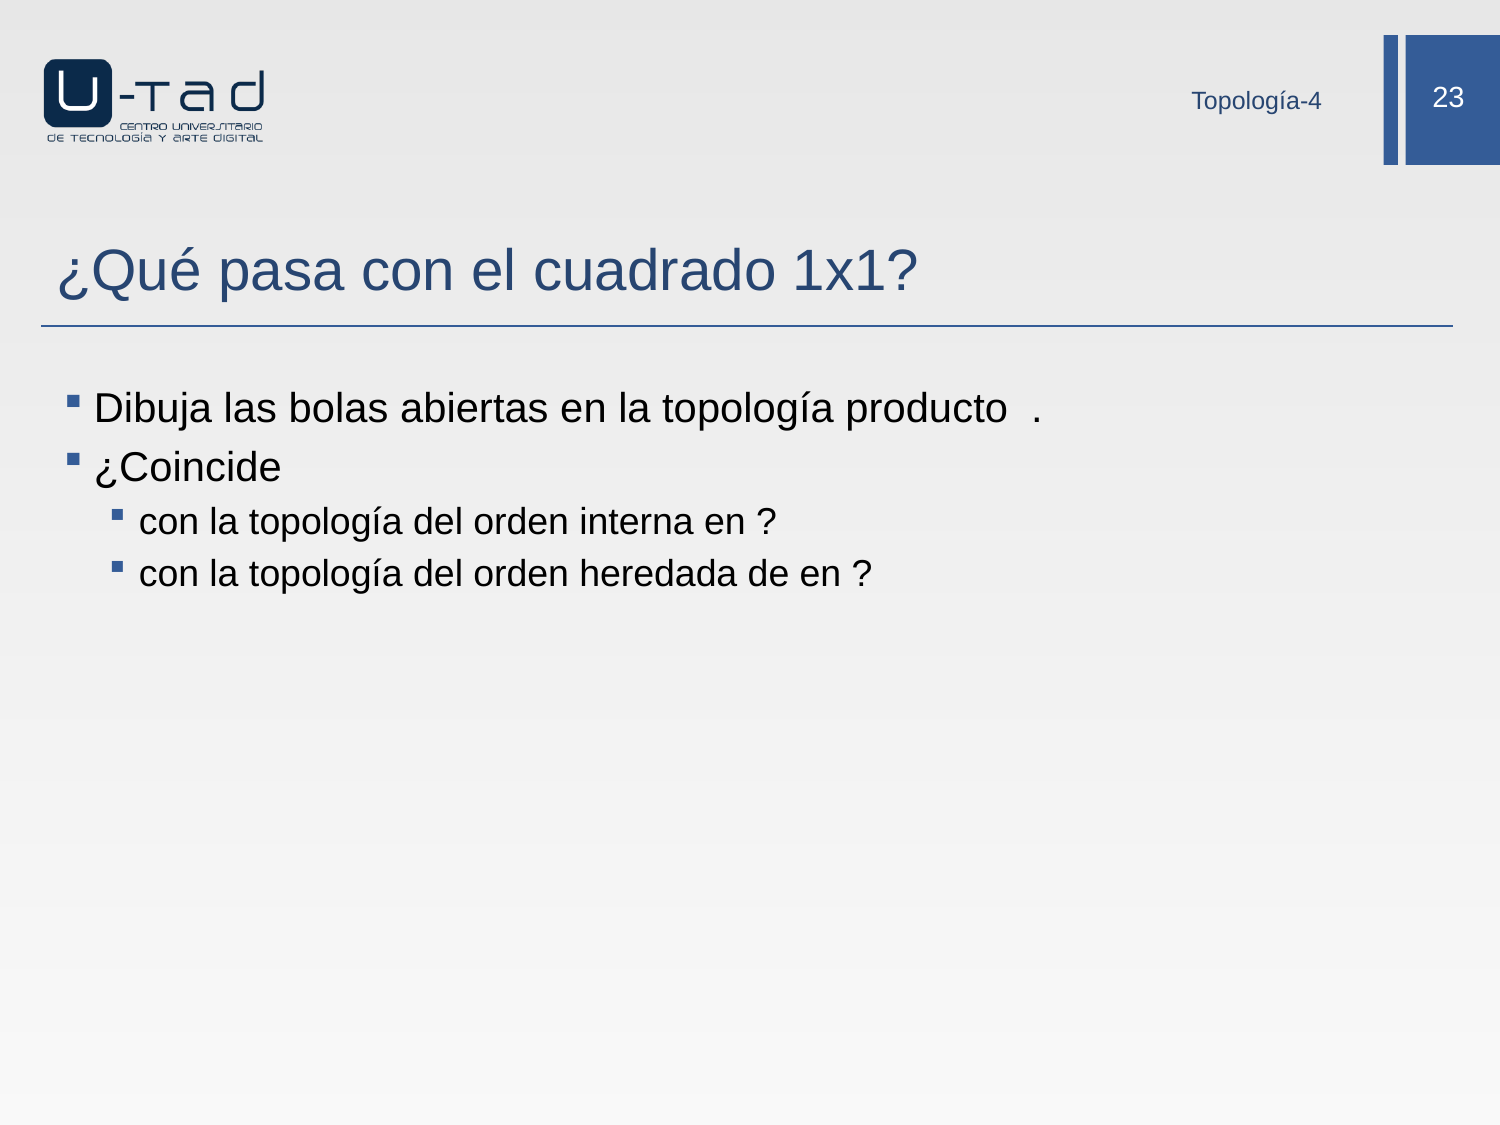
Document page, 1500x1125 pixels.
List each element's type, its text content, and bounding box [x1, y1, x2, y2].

title ¿Qué pasa con el cuadrado 1x1? [41, 208, 1453, 327]
footer Topología-4 [747, 78, 1338, 128]
picture [17, 49, 290, 151]
